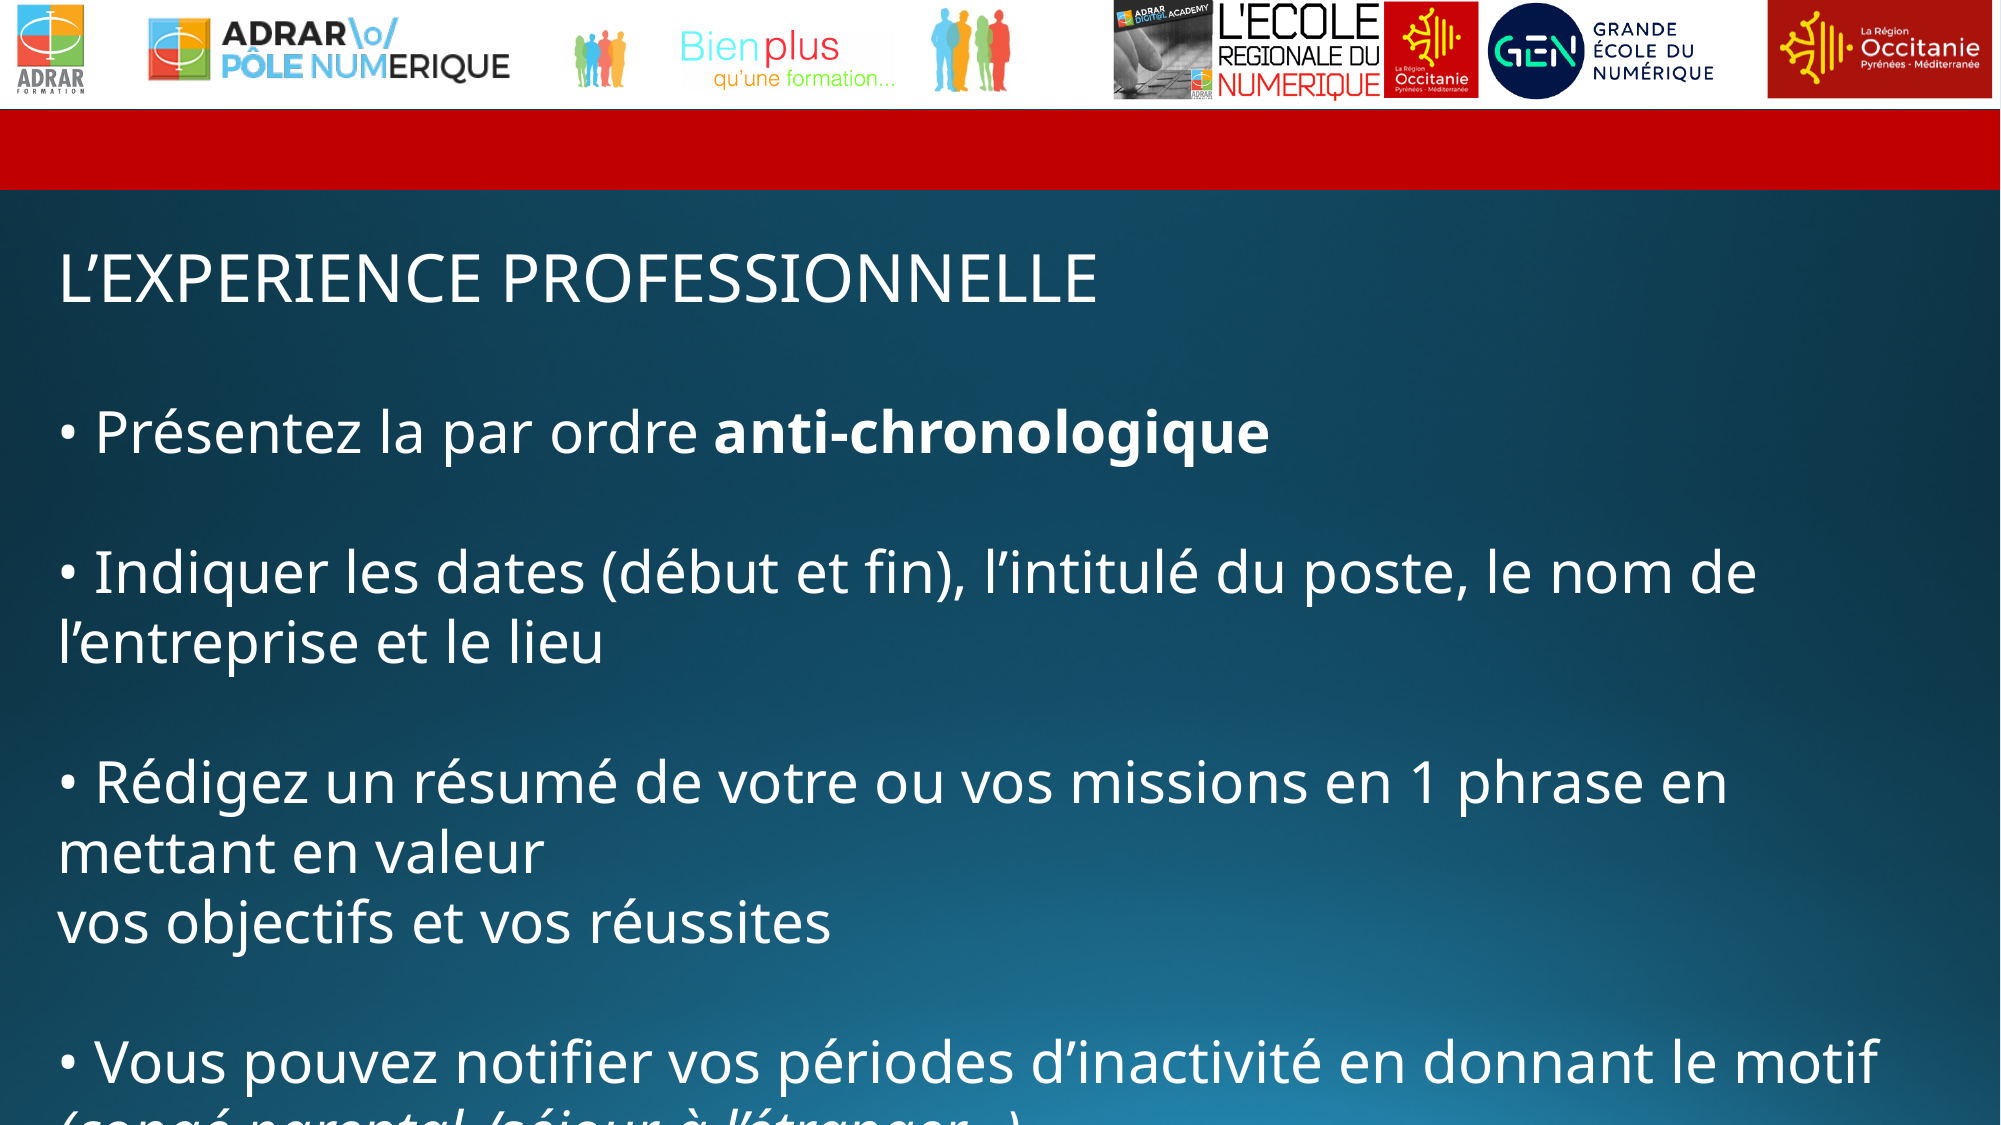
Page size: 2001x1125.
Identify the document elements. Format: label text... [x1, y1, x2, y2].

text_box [0, 0, 2000, 107]
text_box L’EXPERIENCE PROFESSIONNELLE • Présentez la par ordre anti-chronologique • Indiquer les dates (début et fin), l’intitulé du poste, le nom de l’entreprise et le lieu • Rédigez un résumé de votre ou vos missions en 1 phrase en mettant en valeur vos objectifs et vos réussites • Vous pouvez notifier vos périodes d’inactivité en donnant le motif (congé parental /séjour à l’étranger…) [42, 228, 1962, 1125]
picture [0, 0, 2001, 1125]
text_box [0, 110, 2000, 190]
